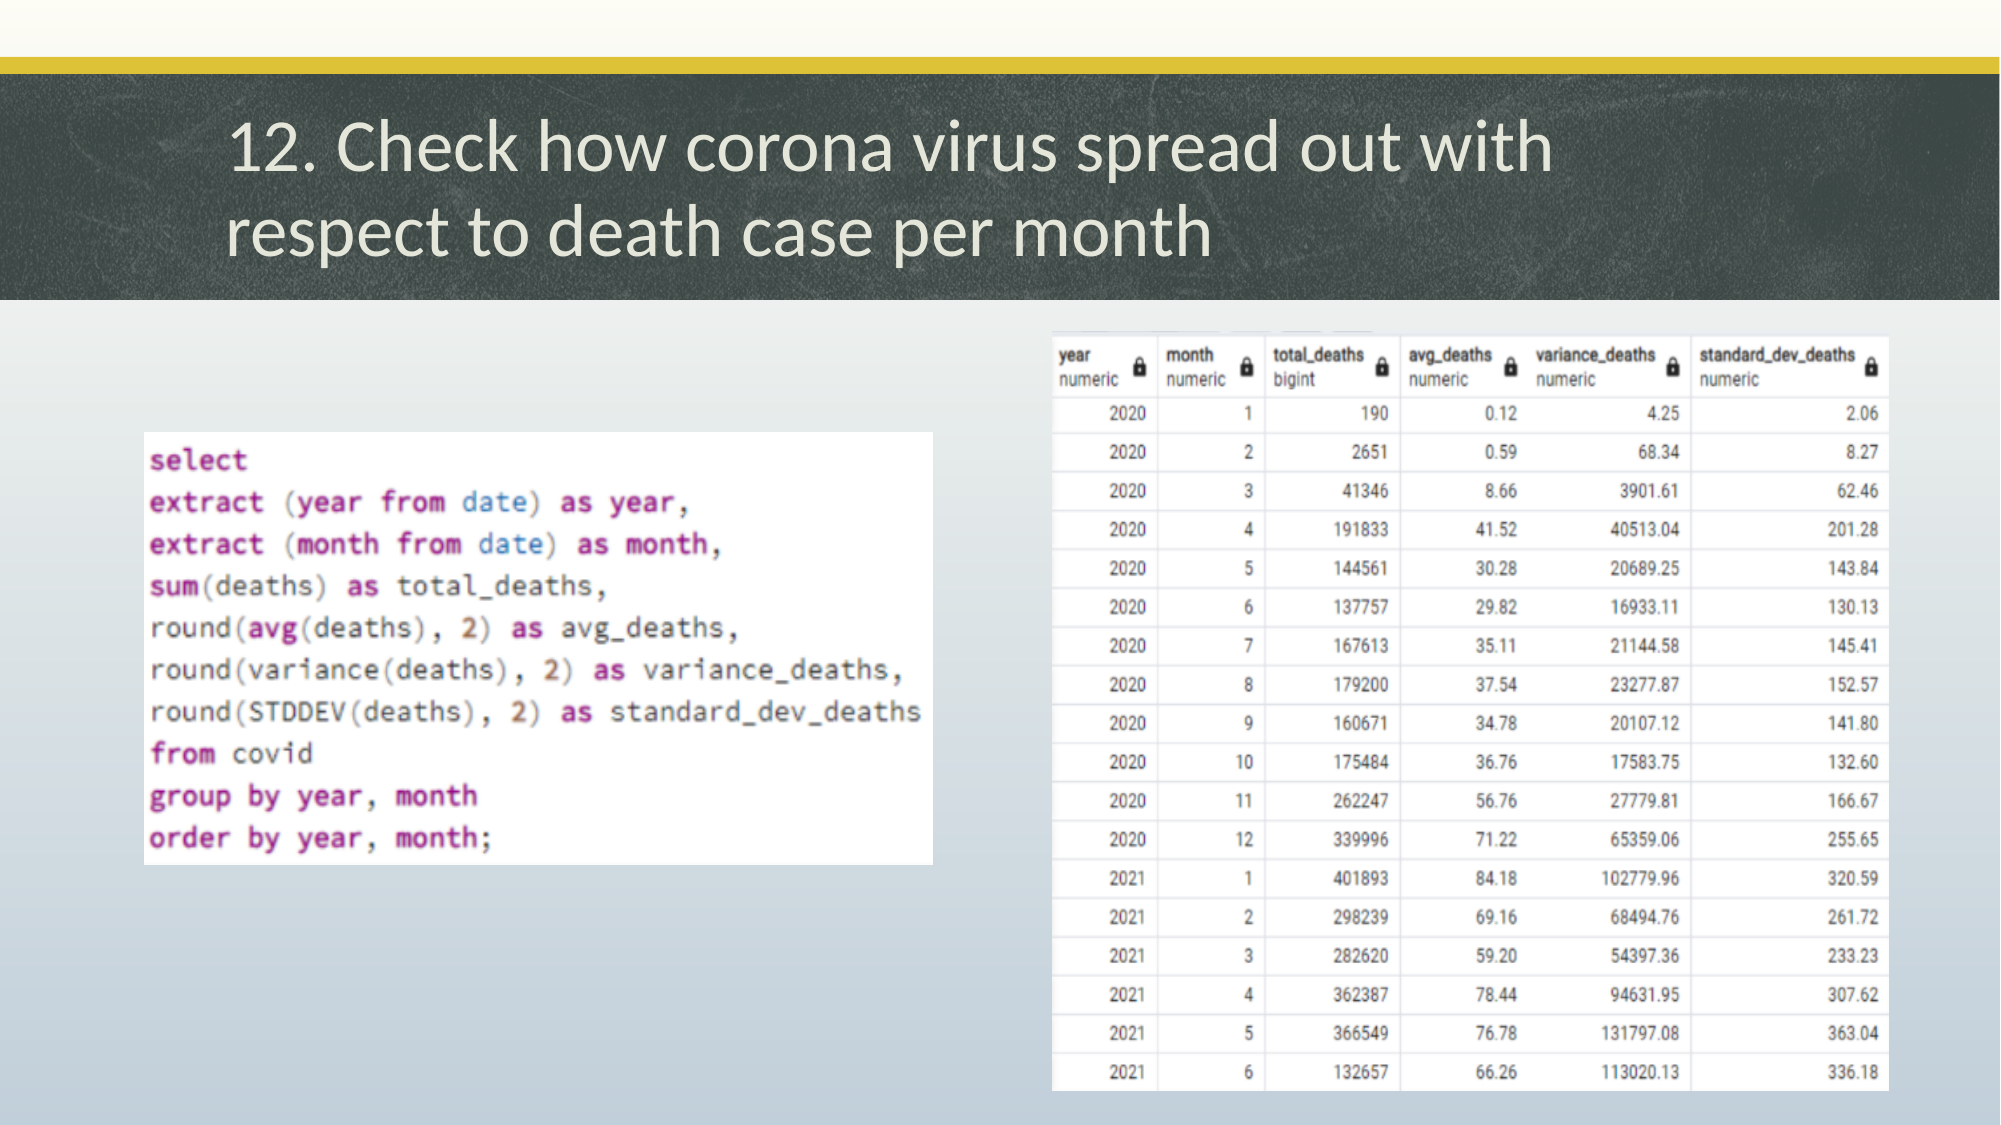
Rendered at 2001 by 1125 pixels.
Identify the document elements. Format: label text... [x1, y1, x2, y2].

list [1052, 331, 1889, 1091]
picture [0, 74, 2000, 300]
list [144, 432, 933, 866]
title 12. Check how corona virus spread out with respect to death case per month [210, 76, 1790, 300]
